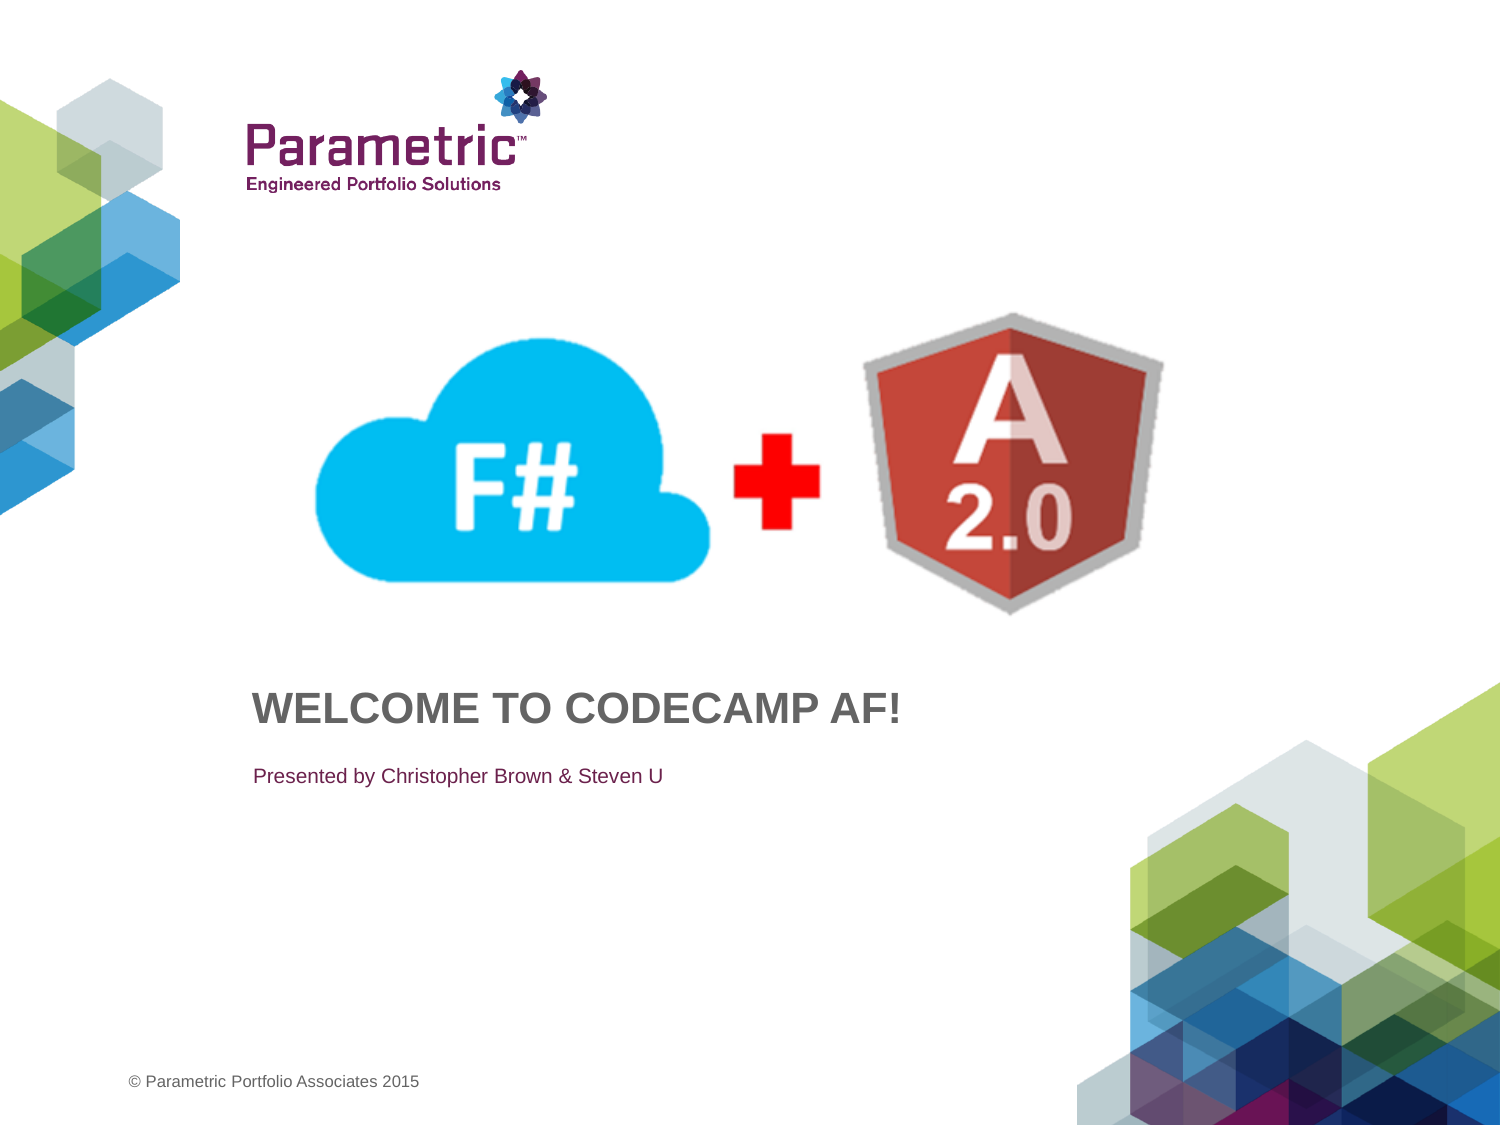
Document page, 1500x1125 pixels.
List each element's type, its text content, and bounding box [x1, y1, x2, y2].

picture [1077, 661, 1500, 1125]
title Welcome to CodeCamp AF! [229, 512, 1339, 748]
picture [278, 276, 1185, 651]
picture [247, 70, 547, 193]
picture [0, 61, 180, 739]
subtitle Presented by Christopher Brown & Steven U [230, 757, 1138, 811]
